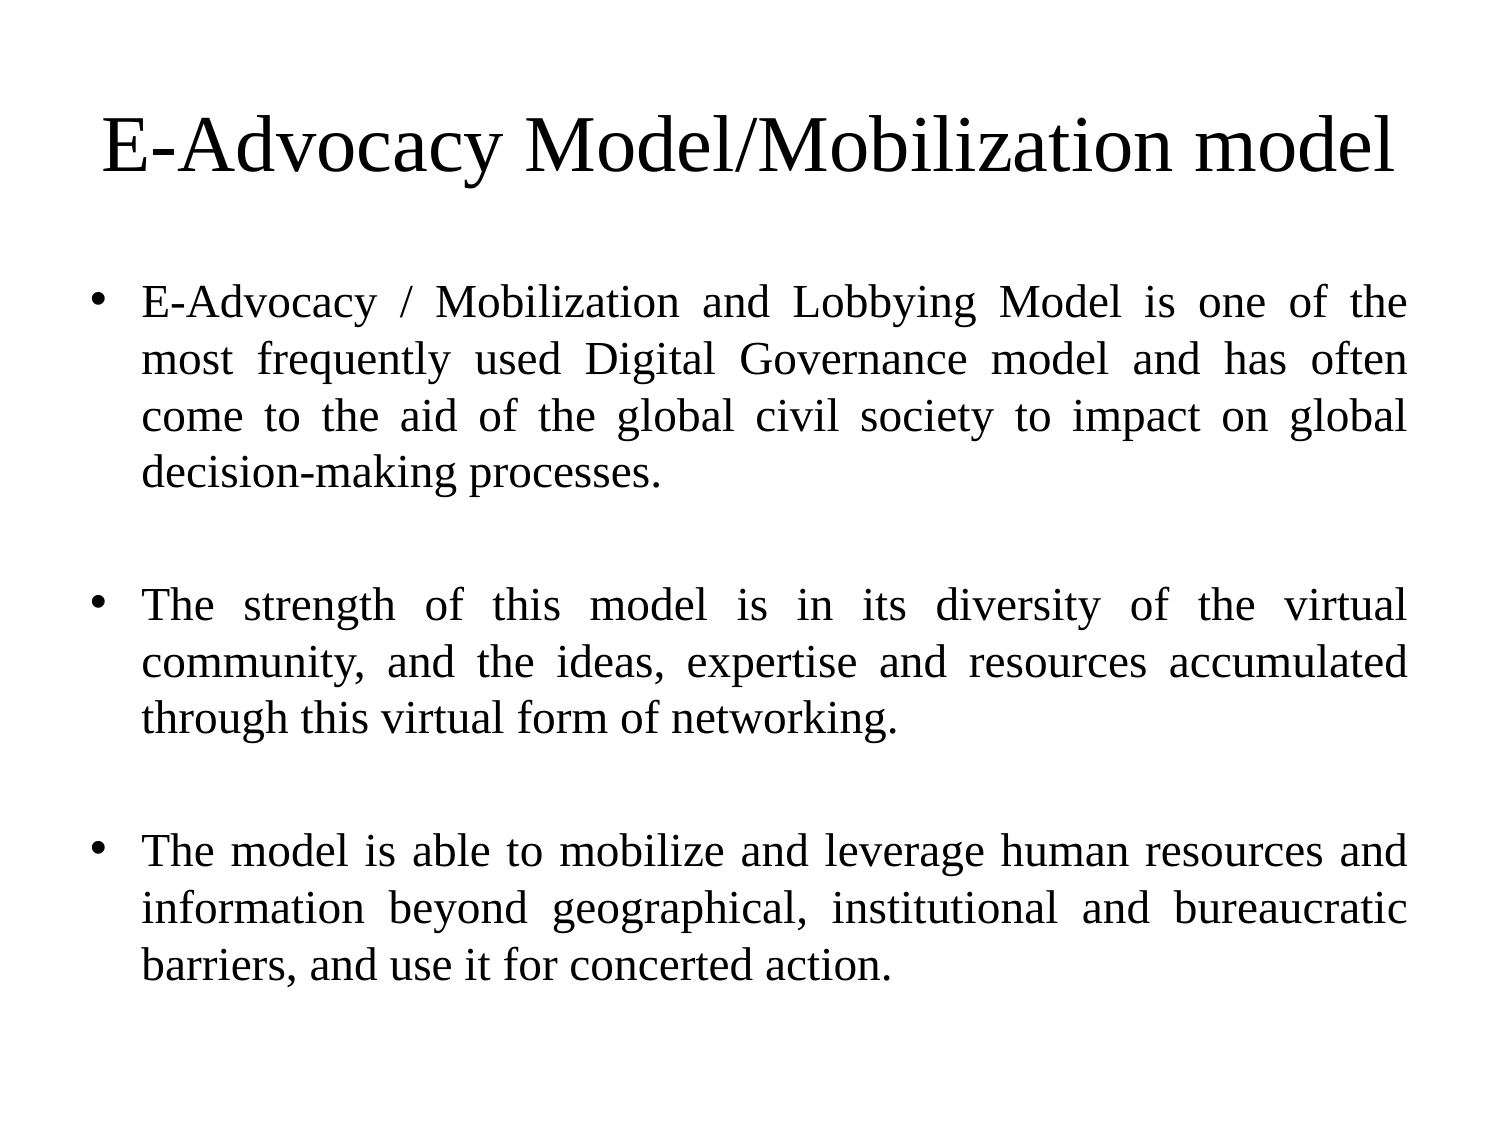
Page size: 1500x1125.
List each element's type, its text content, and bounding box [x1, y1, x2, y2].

title E-Advocacy Model/Mobilization model [75, 45, 1425, 233]
list E-Advocacy / Mobilization and Lobbying Model is one of the most frequently used Digital Governance model and has often come to the aid of the global civil society to impact on global decision-making processes. The strength of this model is in its diversity of the virtual community, and the ideas, expertise and resources accumulated through this virtual form of networking. The model is able to mobilize and leverage human resources and information beyond geographical, institutional and bureaucratic barriers, and use it for concerted action. [75, 262, 1425, 1005]
